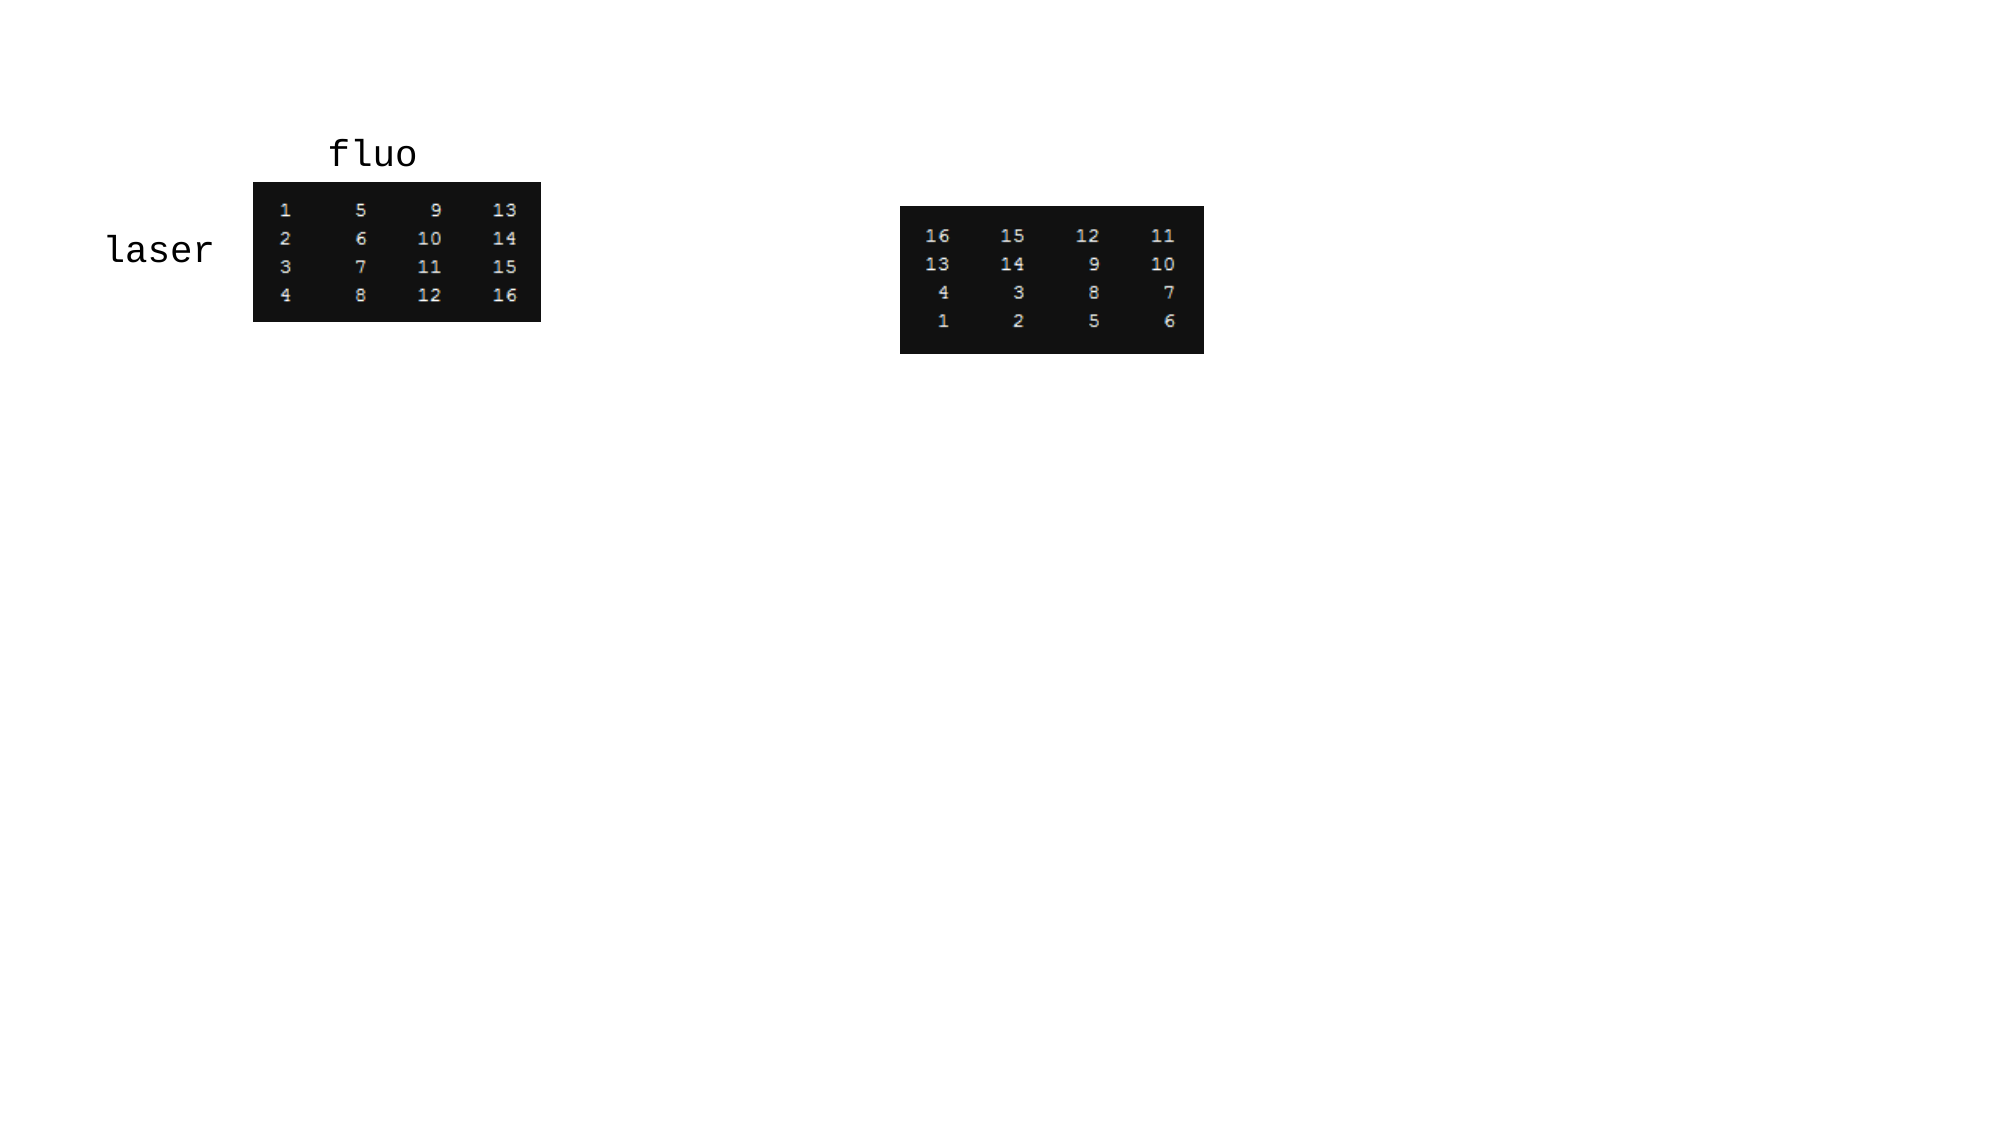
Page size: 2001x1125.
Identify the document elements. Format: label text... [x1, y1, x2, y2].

text_box laser [87, 217, 231, 278]
picture [900, 206, 1204, 354]
text_box fluo [312, 121, 433, 182]
picture [253, 182, 541, 322]
